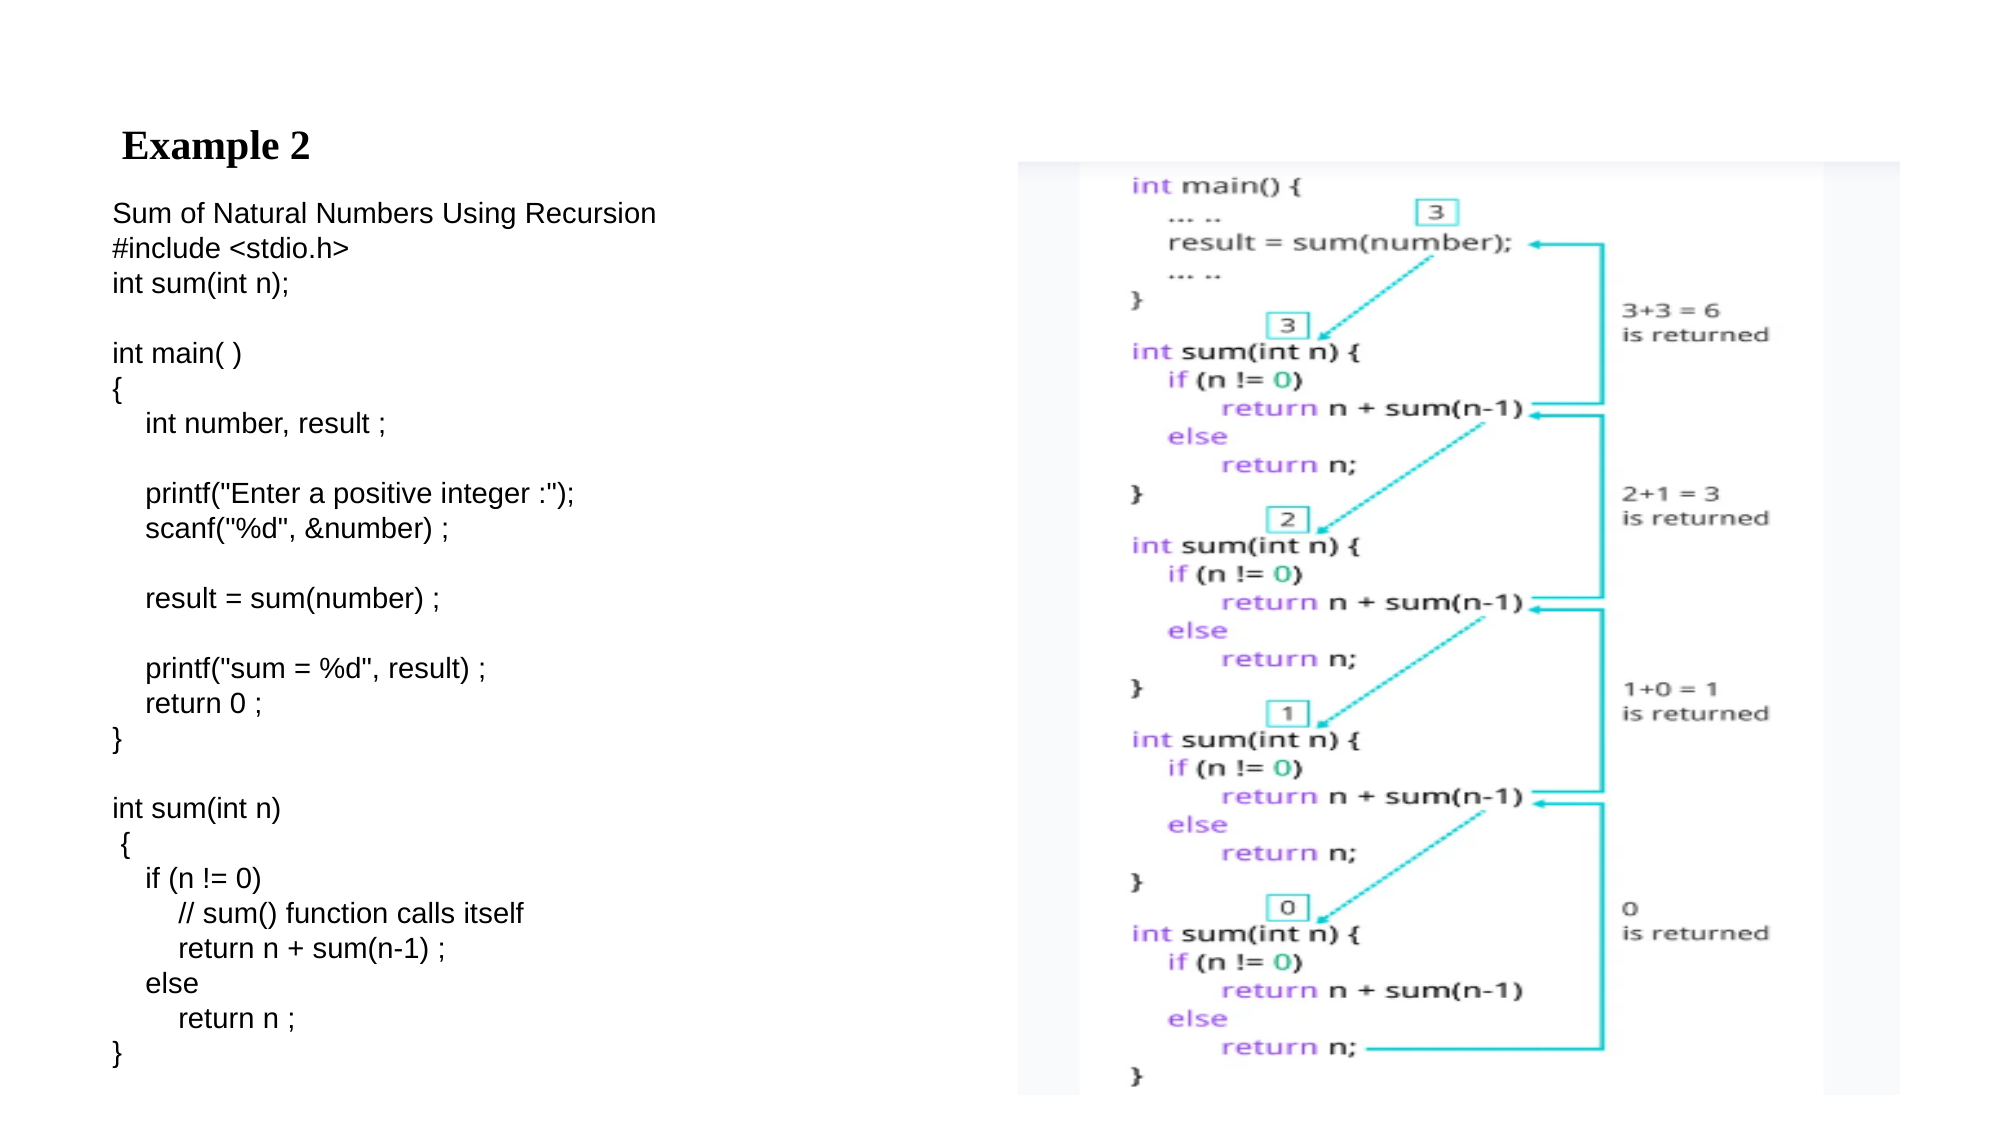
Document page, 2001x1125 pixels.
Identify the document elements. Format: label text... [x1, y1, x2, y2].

picture [1017, 144, 1900, 1095]
text_box Example 2 [40, 97, 393, 188]
text_box Sum of Natural Numbers Using Recursion #include <stdio.h> int sum(int n); int main( ) { int number, result ; printf("Enter a positive integer :"); scanf("%d", &number) ; result = sum(number) ; printf("sum = %d", result) ; return 0 ; } int sum(int n) { if (n != 0) // sum() function calls itself return n + sum(n-1) ; else return n ; } [97, 187, 980, 1094]
